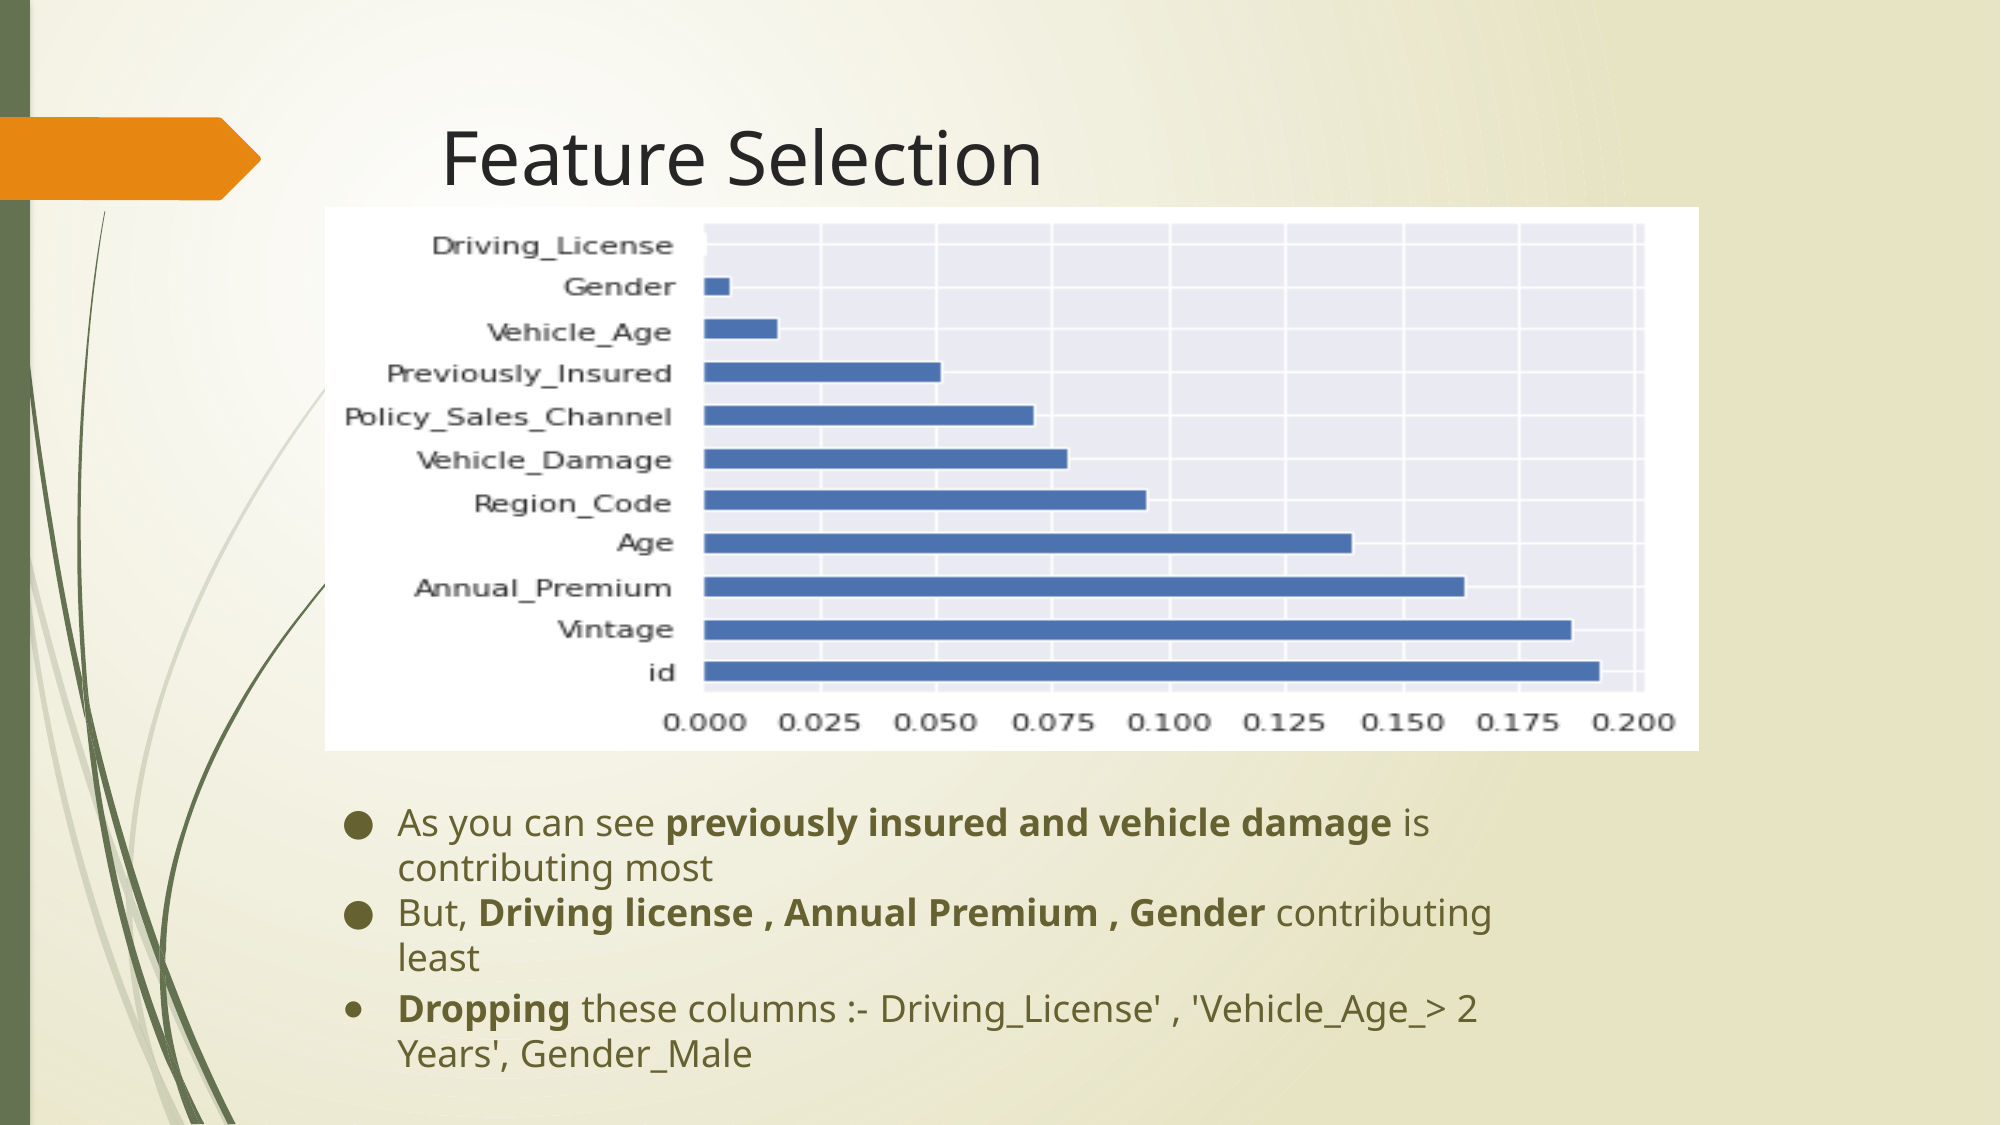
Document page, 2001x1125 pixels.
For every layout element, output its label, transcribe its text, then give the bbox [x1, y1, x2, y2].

text_box As you can see previously insured and vehicle damage is contributing most But, Driving license , Annual Premium , Gender contributing least Dropping these columns :- Driving_License' , 'Vehicle_Age_> 2 Years', Gender_Male [325, 791, 1567, 1125]
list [325, 207, 1699, 751]
title Feature Selection [425, 102, 1888, 313]
